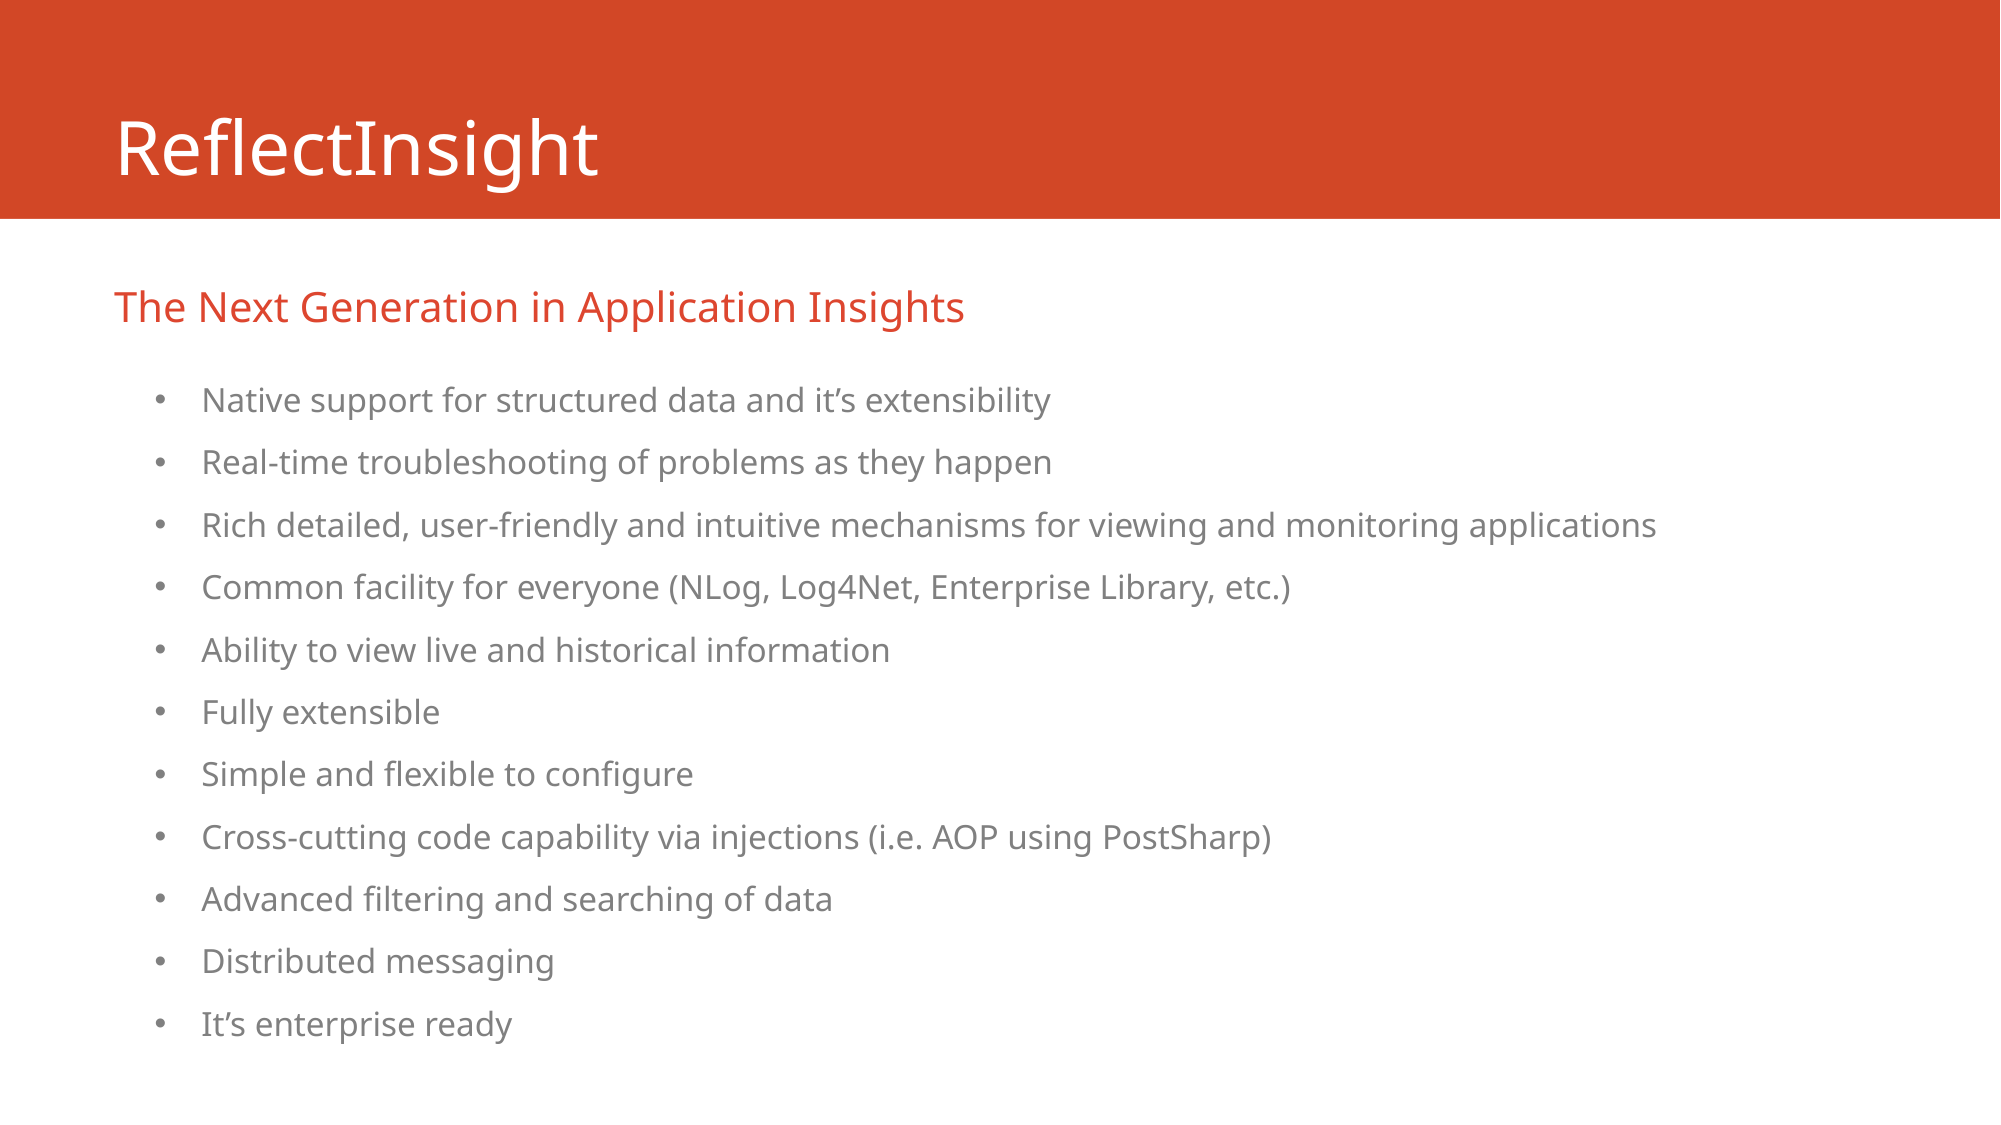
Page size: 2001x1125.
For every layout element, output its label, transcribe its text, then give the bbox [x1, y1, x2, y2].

text_box The Next Generation in Application Insights [99, 278, 1876, 351]
title ReflectInsight [99, 0, 1863, 199]
list Native support for structured data and it’s extensibility Real-time troubleshooting of problems as they happen Rich detailed, user-friendly and intuitive mechanisms for viewing and monitoring applications Common facility for everyone (NLog, Log4Net, Enterprise Library, etc.) Ability to view live and historical information Fully extensible Simple and flexible to configure Cross-cutting code capability via injections (i.e. AOP using PostSharp) Advanced filtering and searching of data Distributed messaging It’s enterprise ready [139, 371, 1865, 1100]
